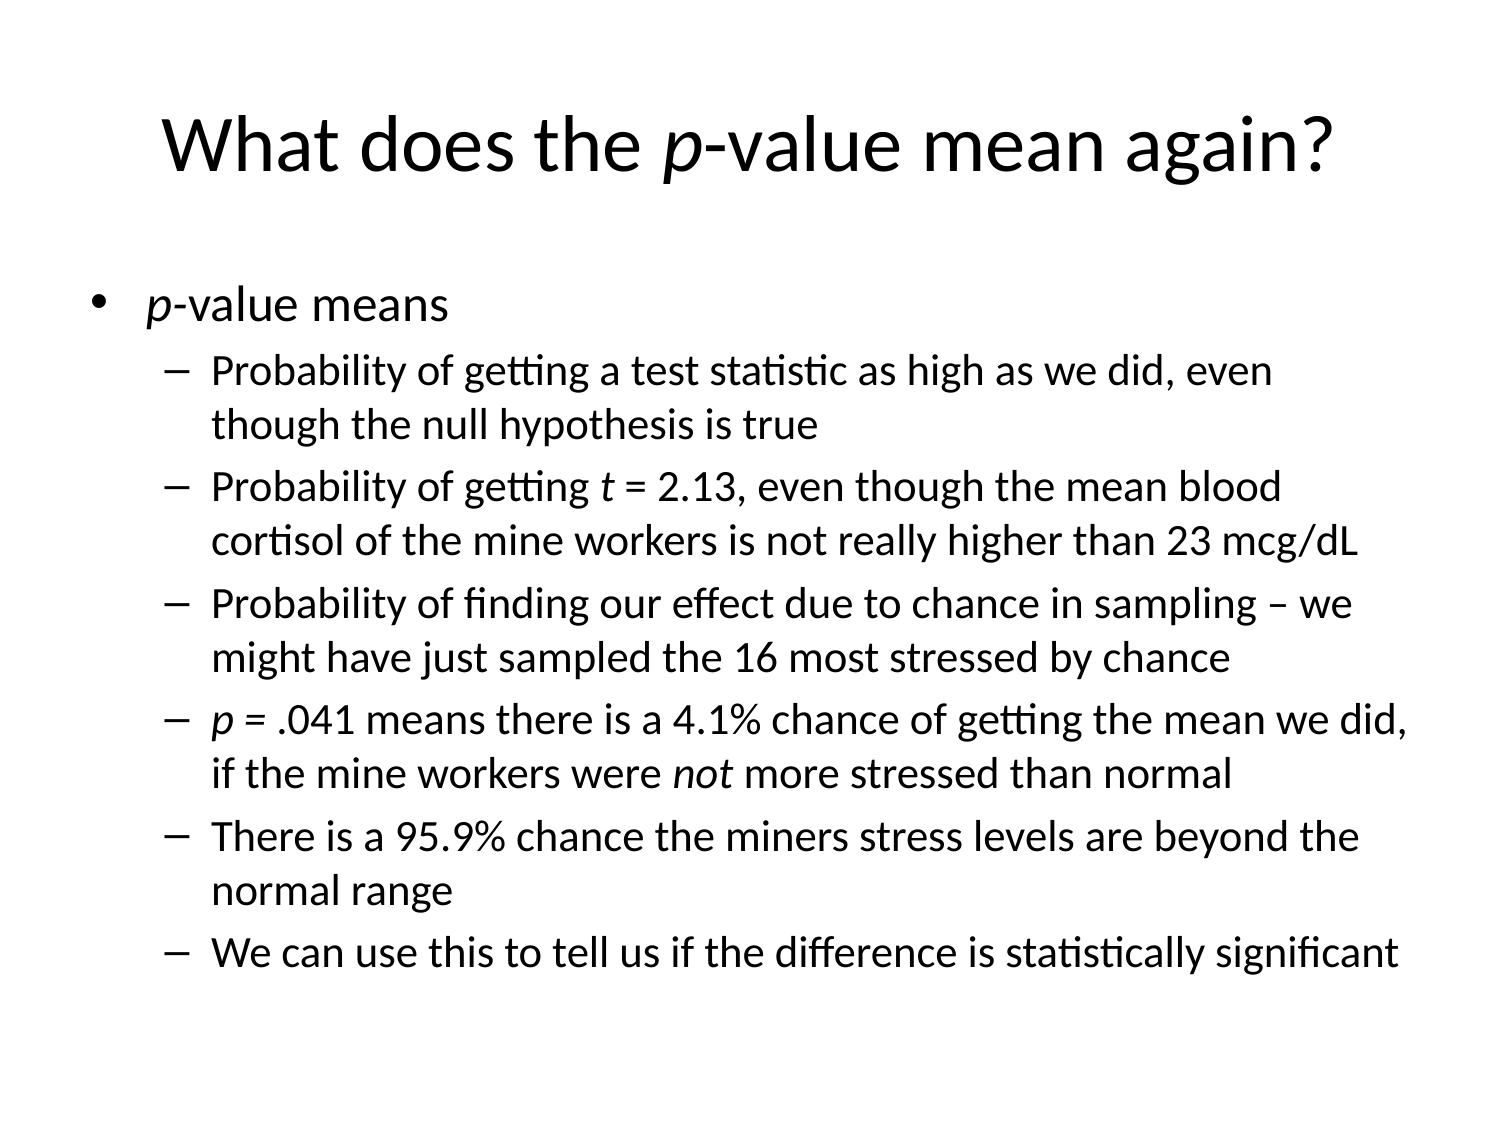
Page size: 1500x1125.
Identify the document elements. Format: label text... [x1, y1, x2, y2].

list p-value means Probability of getting a test statistic as high as we did, even though the null hypothesis is true Probability of getting t = 2.13, even though the mean blood cortisol of the mine workers is not really higher than 23 mcg/dL Probability of finding our effect due to chance in sampling – we might have just sampled the 16 most stressed by chance p = .041 means there is a 4.1% chance of getting the mean we did, if the mine workers were not more stressed than normal There is a 95.9% chance the miners stress levels are beyond the normal range We can use this to tell us if the difference is statistically significant [75, 262, 1425, 1005]
title What does the p-value mean again? [75, 45, 1425, 233]
